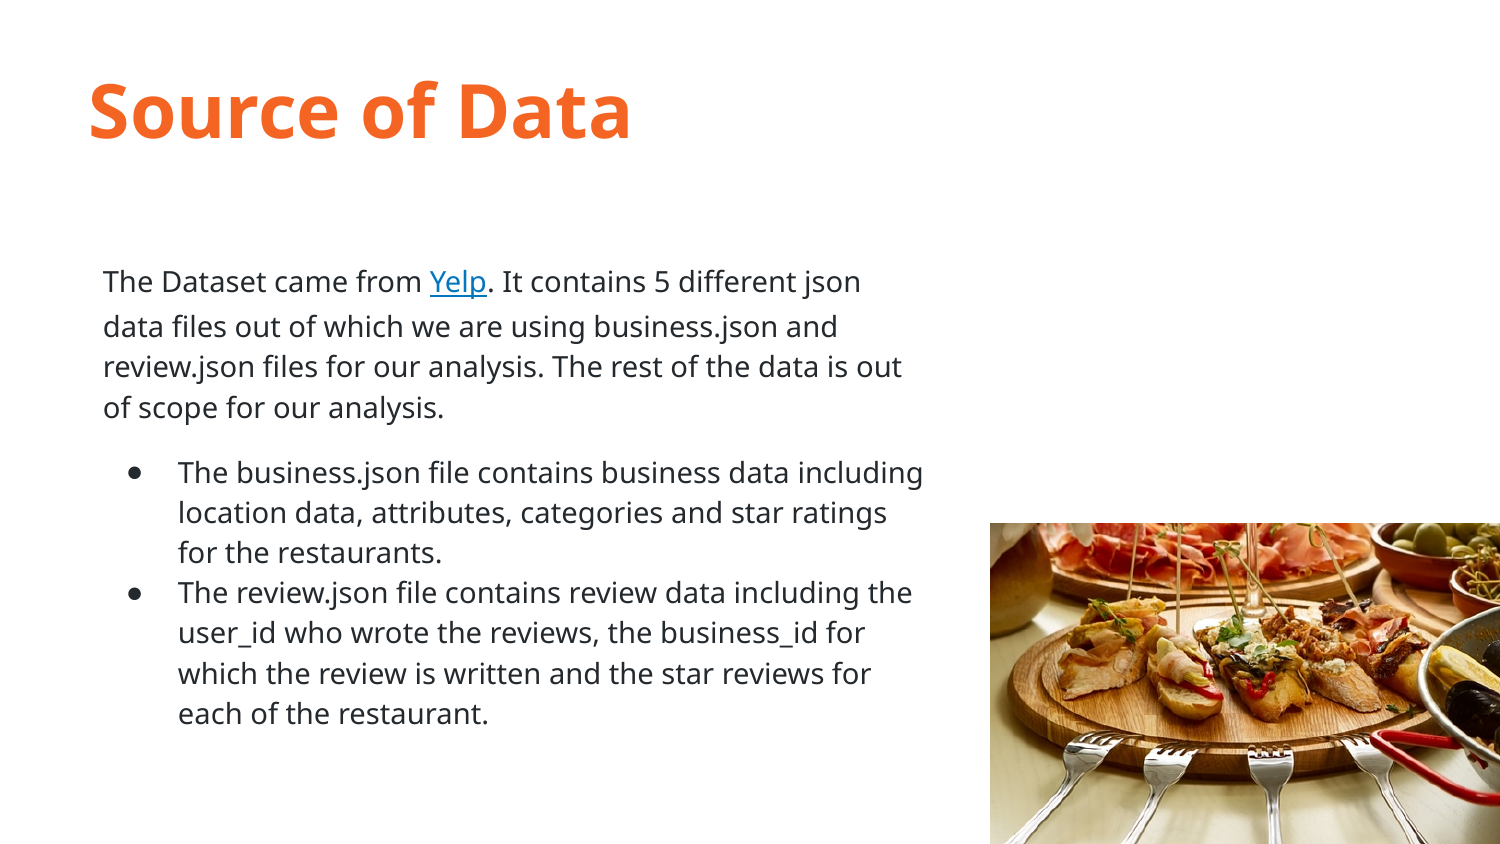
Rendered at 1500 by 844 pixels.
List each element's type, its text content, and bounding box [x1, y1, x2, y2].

picture [990, 522, 1500, 844]
title Source of Data [73, 26, 1449, 227]
title The Dataset came from Yelp. It contains 5 different json data files out of which we are using business.json and review.json files for our analysis. The rest of the data is out of scope for our analysis. The business.json file contains business data including location data, attributes, categories and star ratings for the restaurants. The review.json file contains review data including the user_id who wrote the reviews, the business_id for which the review is written and the star reviews for each of the restaurant. [87, 242, 941, 746]
